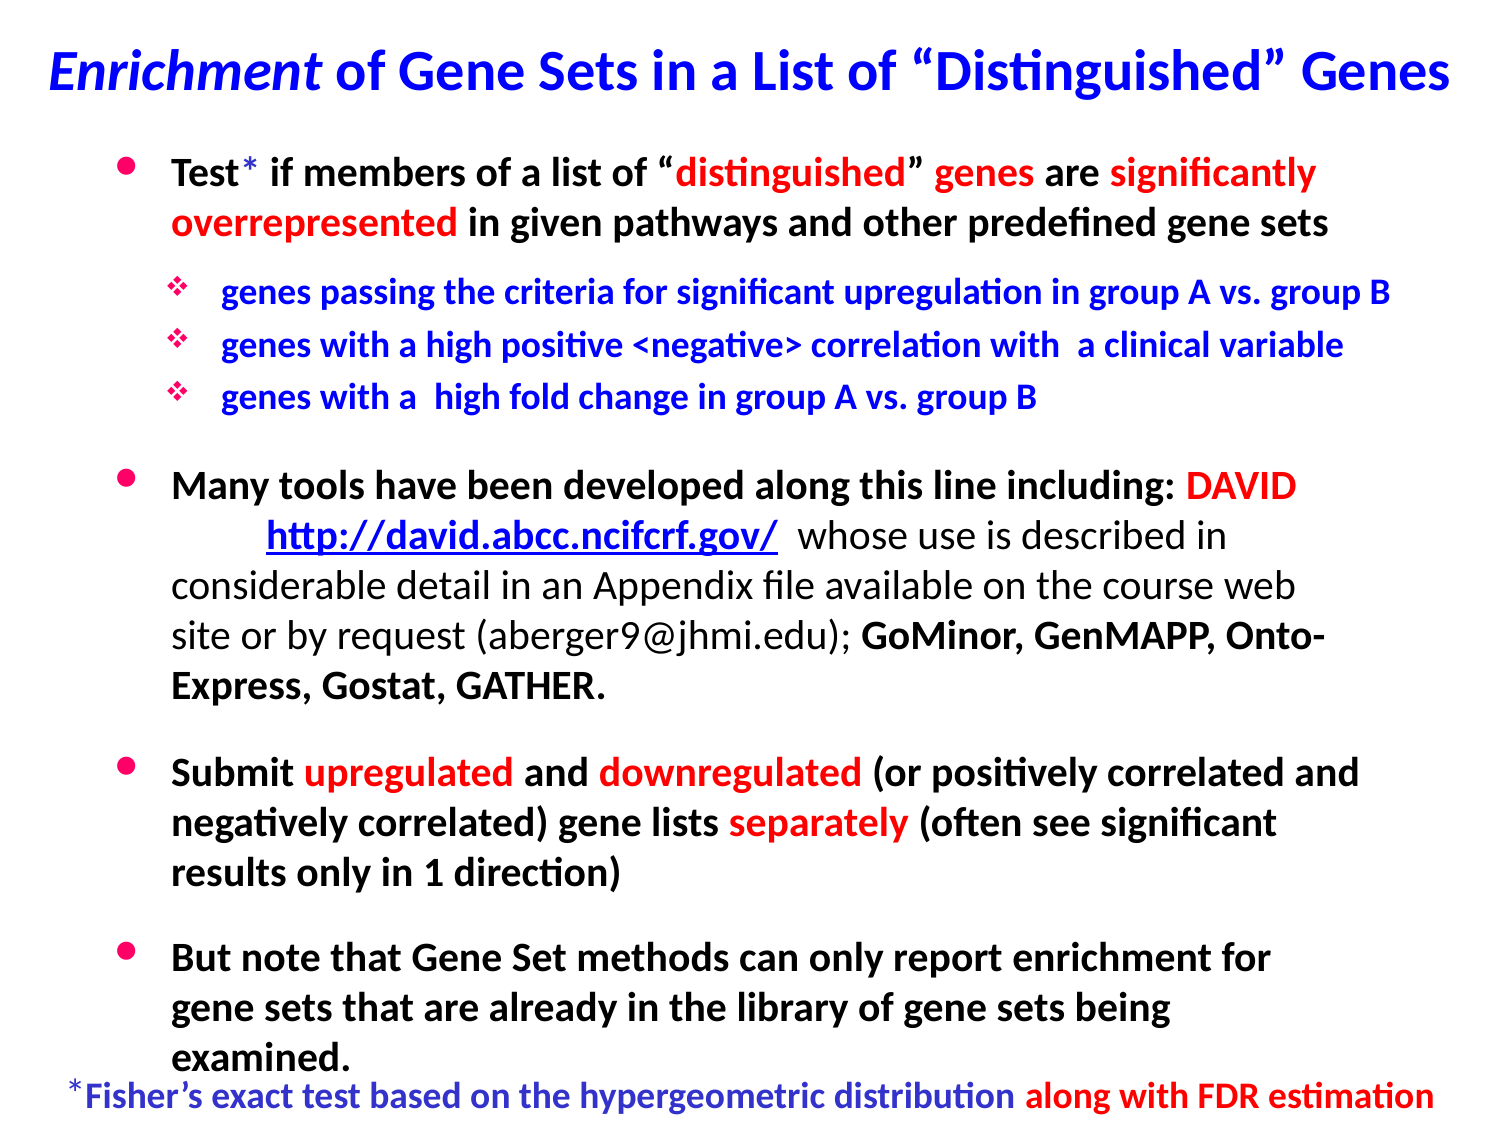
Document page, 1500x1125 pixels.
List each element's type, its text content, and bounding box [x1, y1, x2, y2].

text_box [99, 137, 1426, 1001]
text_box *Fisher’s exact test based on the hypergeometric distribution along with FDR estimation [49, 1059, 1475, 1125]
text_box Enrichment of Gene Sets in a List of “Distinguished” Genes [0, 24, 1500, 110]
